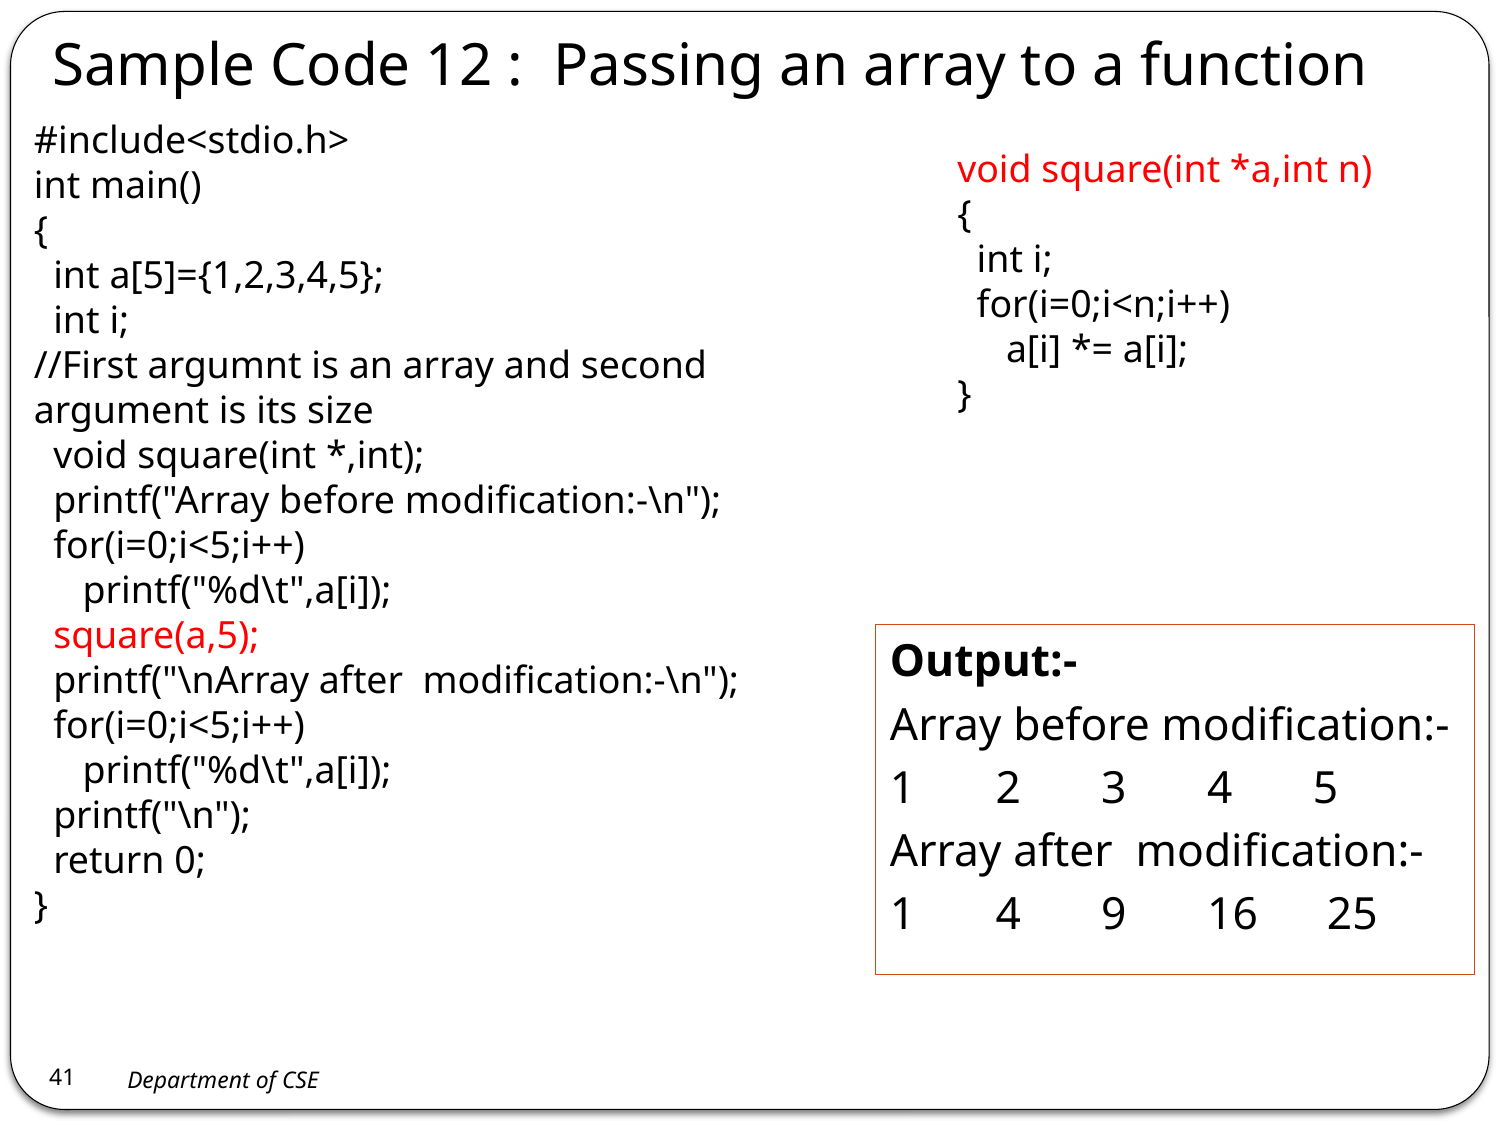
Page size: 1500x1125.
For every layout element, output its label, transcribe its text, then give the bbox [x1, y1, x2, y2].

list Output:- Array before modification:- 1 2 3 4 5 Array after modification:- 1 4 9 16 25 [875, 624, 1475, 975]
text_box #include<stdio.h> int main() { int a[5]={1,2,3,4,5}; int i; //First argumnt is an array and second argument is its size void square(int *,int); printf("Array before modification:-\n"); for(i=0;i<5;i++) printf("%d\t",a[i]); square(a,5); printf("\nArray after modification:-\n"); for(i=0;i<5;i++) printf("%d\t",a[i]); printf("\n"); return 0; } [19, 108, 850, 934]
title Sample Code 12 : Passing an array to a function [37, 12, 1463, 113]
slide_number 41 [24, 1050, 100, 1107]
footer Department of CSE [112, 1062, 763, 1100]
text_box void square(int *a,int n) { int i; for(i=0;i<n;i++) a[i] *= a[i]; } [942, 137, 1393, 423]
